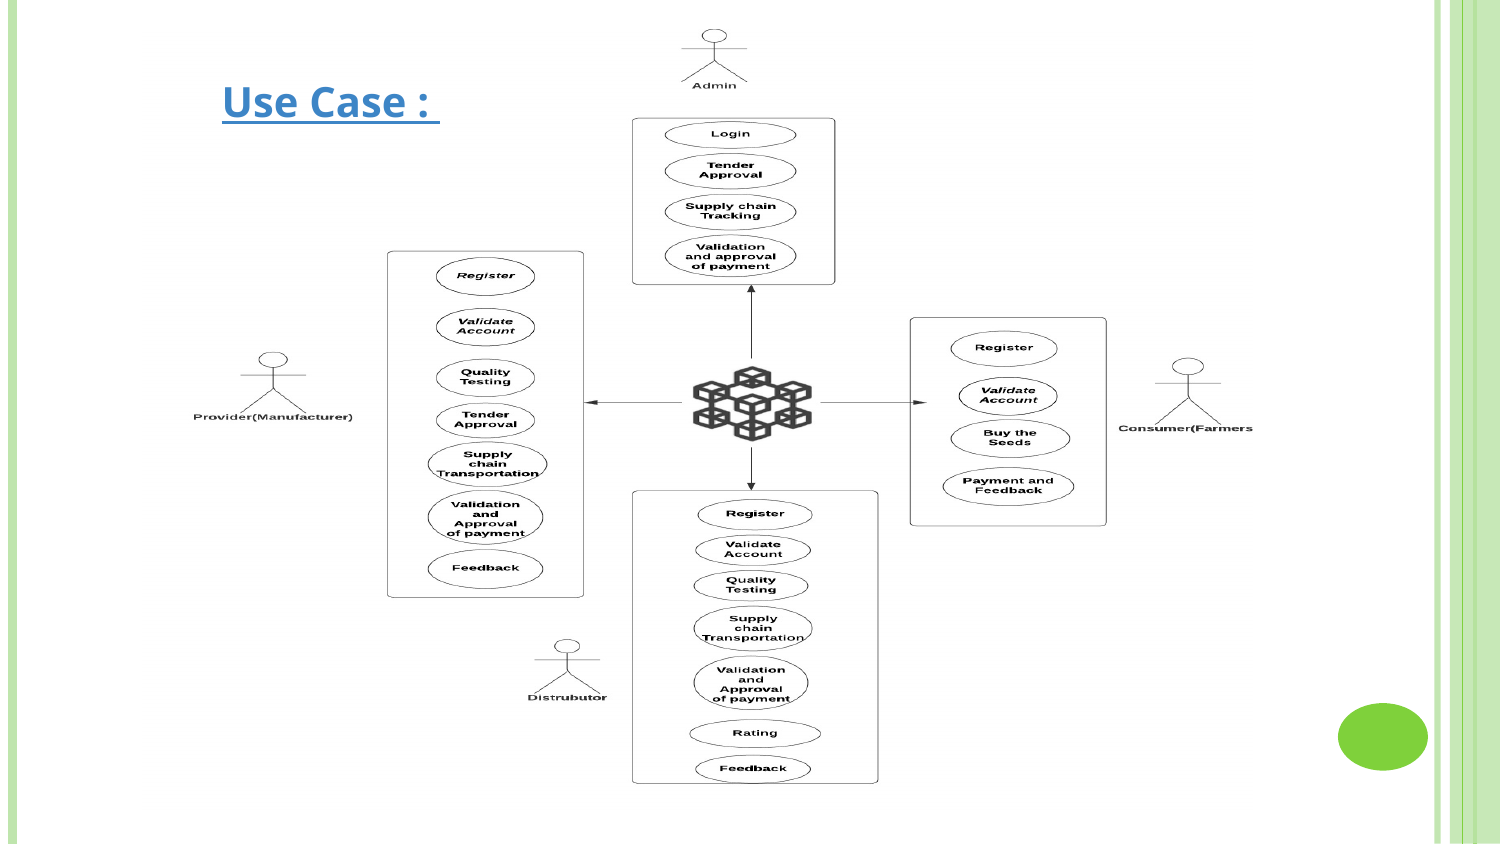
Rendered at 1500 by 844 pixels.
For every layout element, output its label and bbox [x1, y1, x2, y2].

picture [142, 29, 1253, 810]
